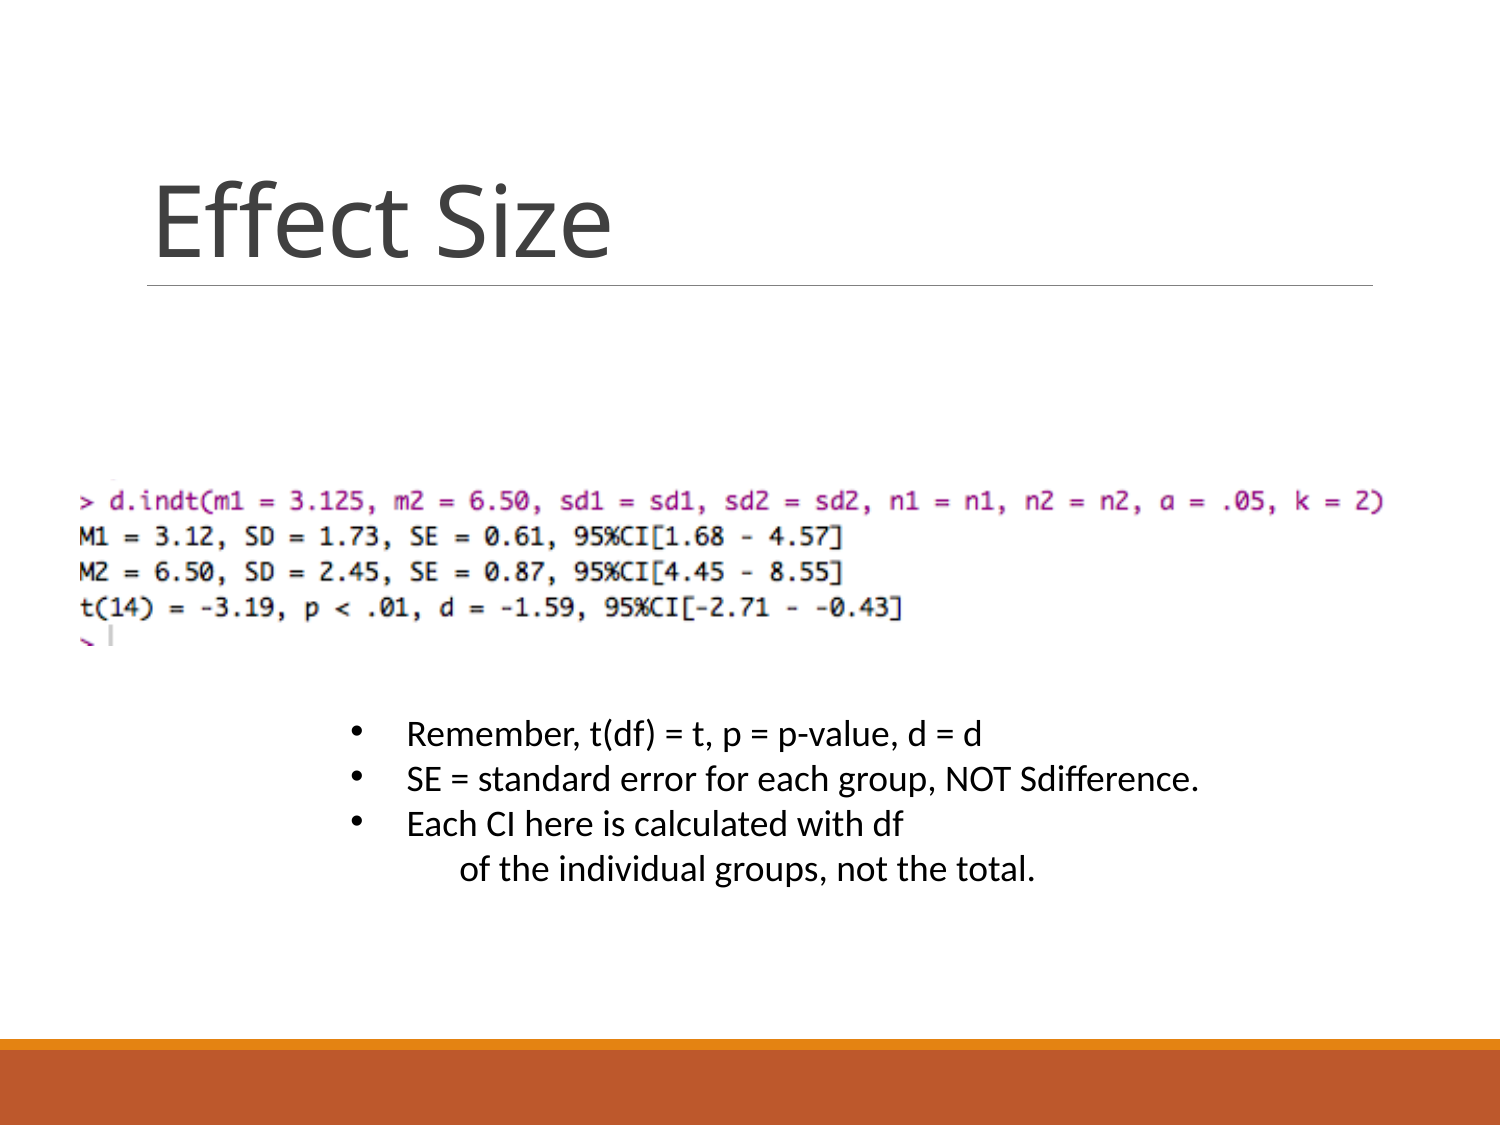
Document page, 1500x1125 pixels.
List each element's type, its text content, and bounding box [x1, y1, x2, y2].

text_box Remember, t(df) = t, p = p-value, d = d SE = standard error for each group, NOT Sdifference. Each CI here is calculated with df of the individual groups, not the total. [335, 701, 1216, 896]
picture [79, 478, 1421, 647]
title Effect Size [135, 47, 1373, 285]
